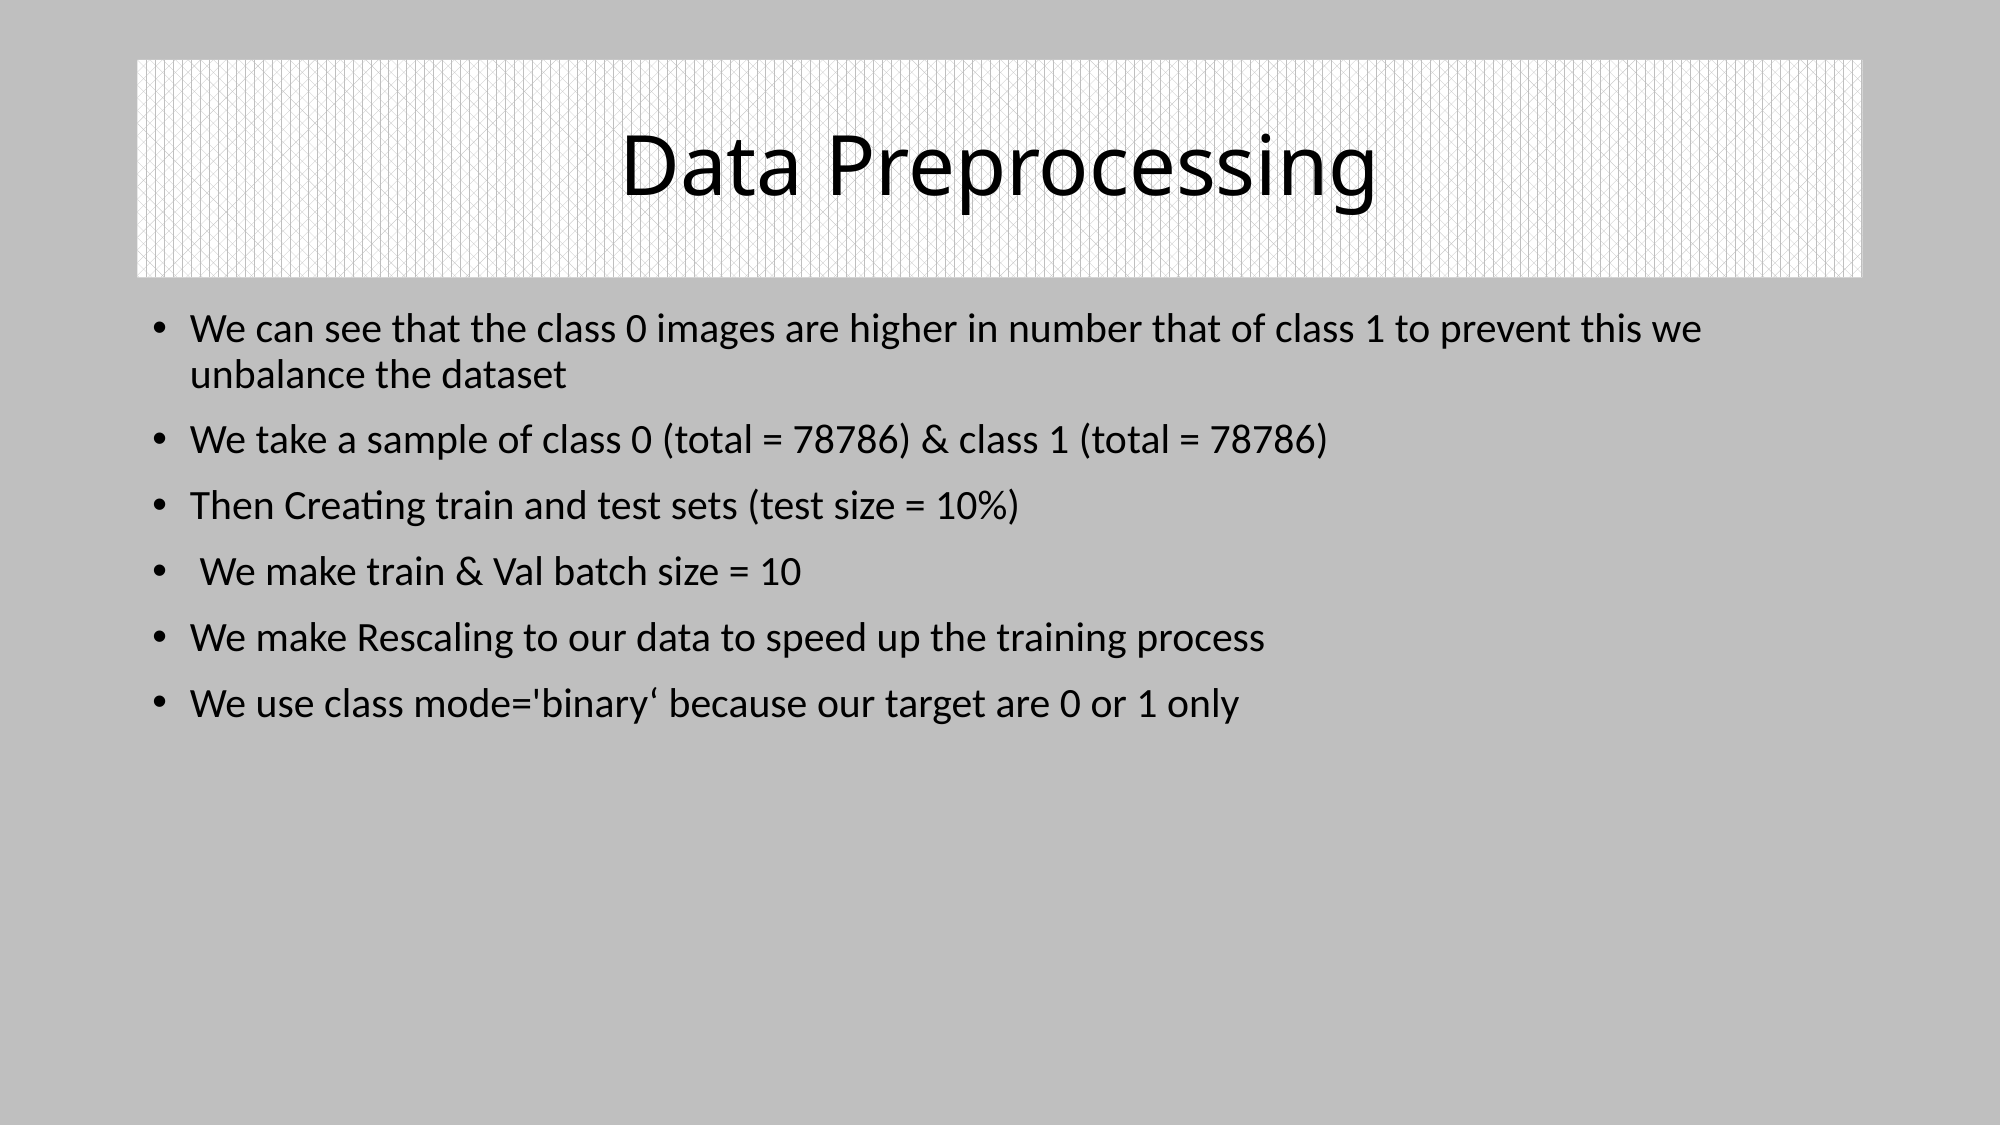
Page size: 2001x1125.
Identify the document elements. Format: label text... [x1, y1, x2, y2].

list We can see that the class 0 images are higher in number that of class 1 to prevent this we unbalance the dataset We take a sample of class 0 (total = 78786) & class 1 (total = 78786) Then Creating train and test sets (test size = 10%) We make train & Val batch size = 10 We make Rescaling to our data to speed up the training process We use class mode='binary‘ because our target are 0 or 1 only [137, 299, 1863, 1014]
title Data Preprocessing [137, 59, 1863, 278]
